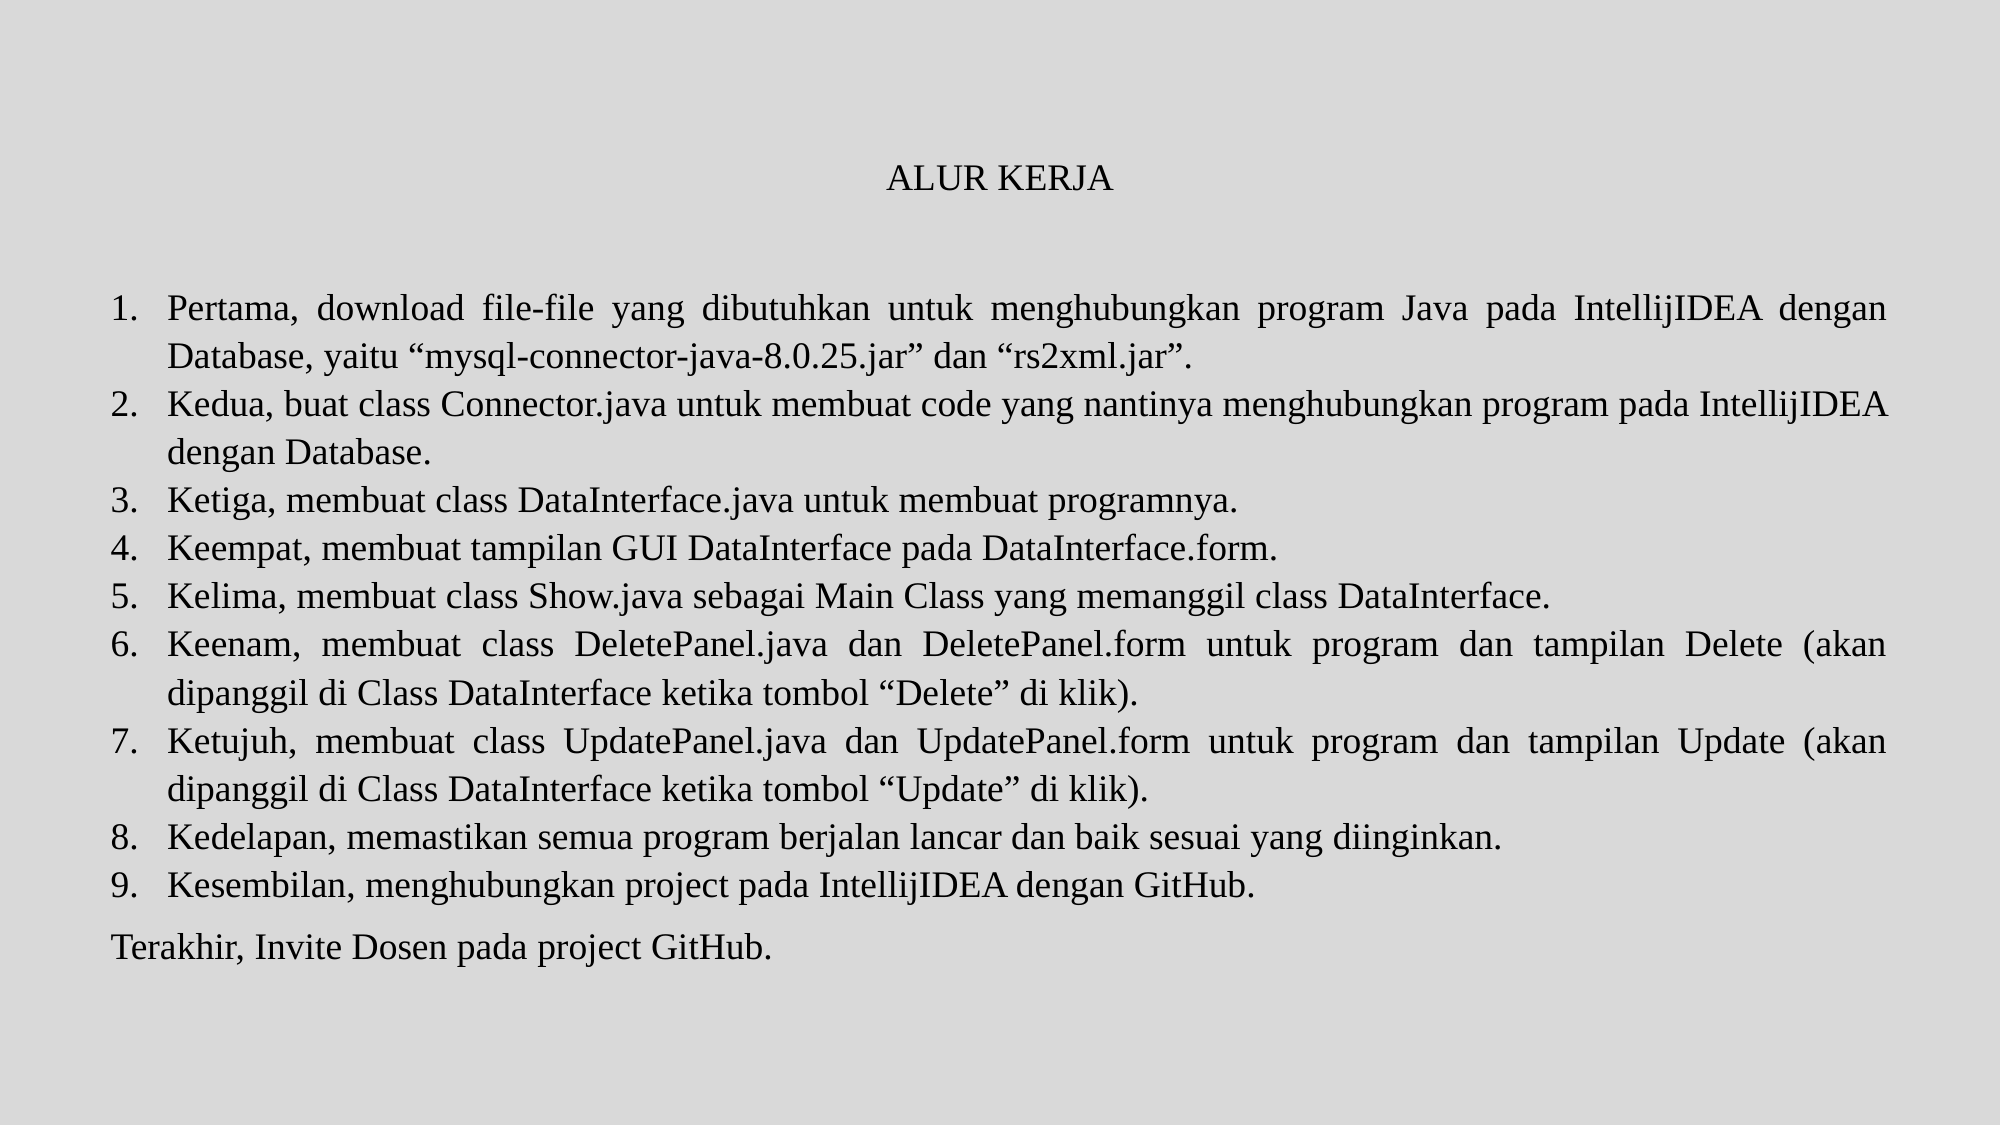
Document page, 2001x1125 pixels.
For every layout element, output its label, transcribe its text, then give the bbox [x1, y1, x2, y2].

text_box ALUR KERJA Pertama, download file-file yang dibutuhkan untuk menghubungkan program Java pada IntellijIDEA dengan Database, yaitu “mysql-connector-java-8.0.25.jar” dan “rs2xml.jar”. Kedua, buat class Connector.java untuk membuat code yang nantinya menghubungkan program pada IntellijIDEA dengan Database. Ketiga, membuat class DataInterface.java untuk membuat programnya. Keempat, membuat tampilan GUI DataInterface pada DataInterface.form. Kelima, membuat class Show.java sebagai Main Class yang memanggil class DataInterface. Keenam, membuat class DeletePanel.java dan DeletePanel.form untuk program dan tampilan Delete (akan dipanggil di Class DataInterface ketika tombol “Delete” di klik). Ketujuh, membuat class UpdatePanel.java dan UpdatePanel.form untuk program dan tampilan Update (akan dipanggil di Class DataInterface ketika tombol “Update” di klik). Kedelapan, memastikan semua program berjalan lancar dan baik sesuai yang diinginkan. Kesembilan, menghubungkan project pada IntellijIDEA dengan GitHub. Terakhir, Invite Dosen pada project GitHub. [95, 142, 1904, 974]
